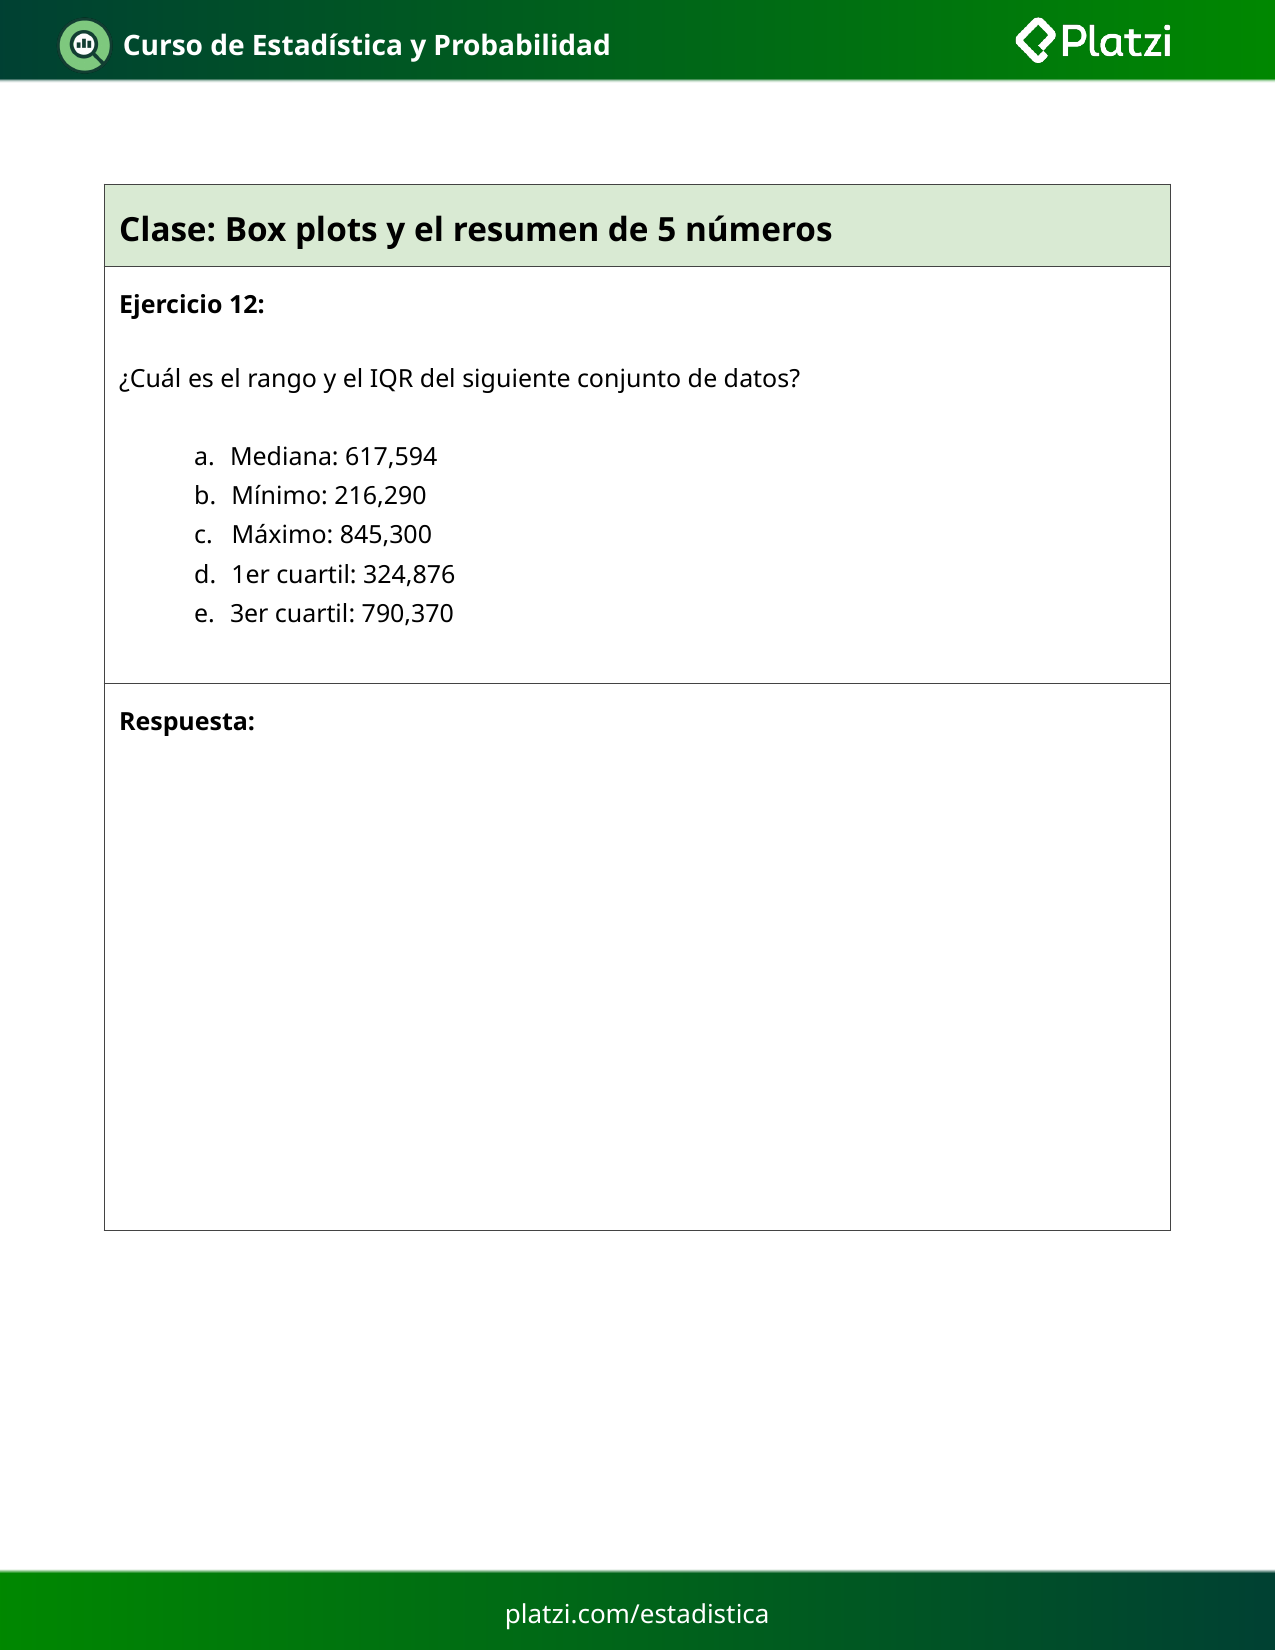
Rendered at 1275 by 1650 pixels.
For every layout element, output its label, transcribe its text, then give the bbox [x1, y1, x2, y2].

table_cell Ejercicio 12: ¿Cuál es el rango y el IQR del siguiente conjunto de datos? a. Mediana: 617,594 b. Mínimo: 216,290 c. Máximo: 845,300 d. 1er cuartil: 324,876 e. 3er cuartil: 790,370 [105, 267, 1170, 683]
title Curso de Estadística y Probabilidad [101, 6, 977, 86]
table_header Clase: Box plots y el resumen de 5 números [105, 185, 1170, 266]
picture [0, 0, 1275, 1650]
subtitle platzi.com/estadistica [200, 1571, 1075, 1650]
table_cell Respuesta: [105, 684, 1170, 1230]
